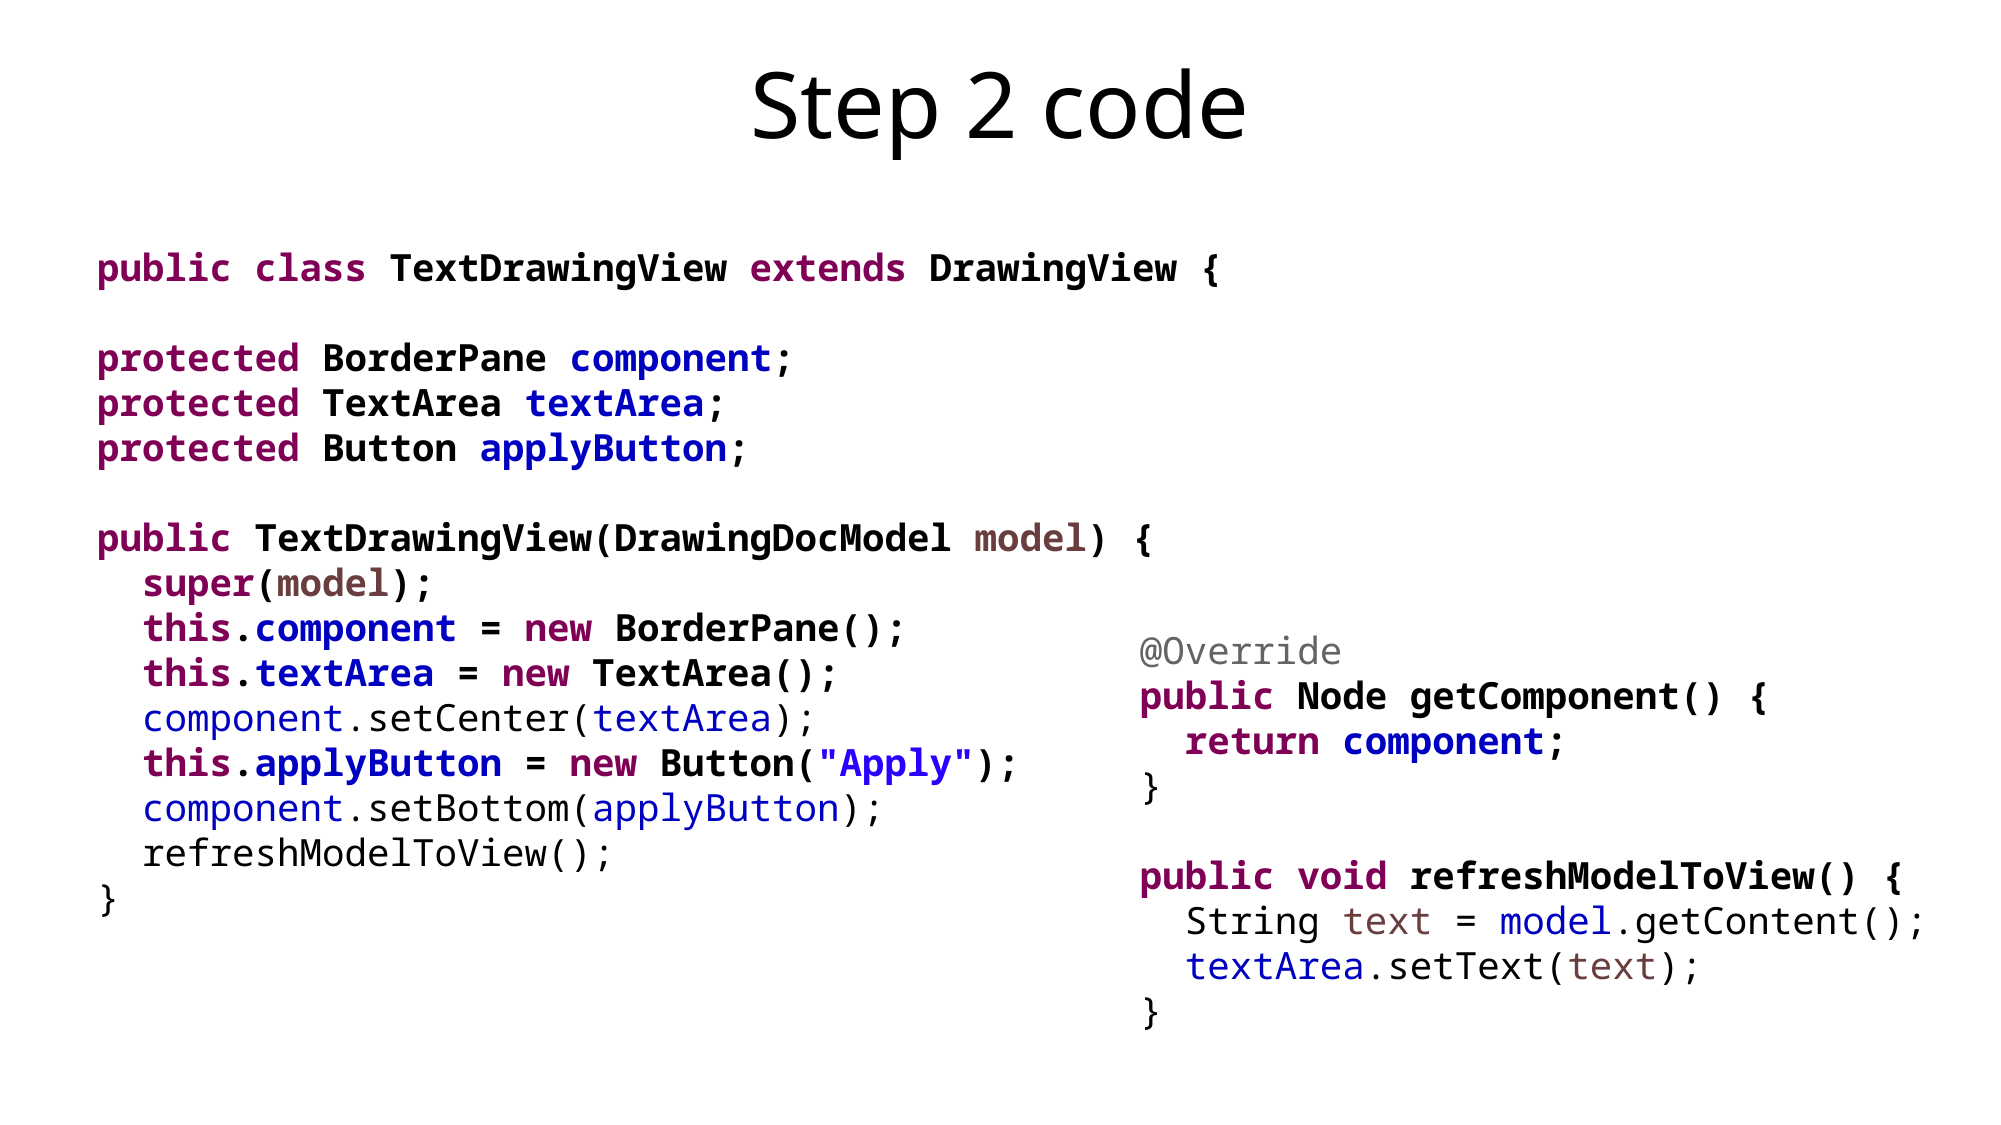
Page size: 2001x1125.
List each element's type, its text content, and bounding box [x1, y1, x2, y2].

text_box public class TextDrawingView extends DrawingView { protected BorderPane component; protected TextArea textArea; protected Button applyButton; public TextDrawingView(DrawingDocModel model) { super(model); this.component = new BorderPane(); this.textArea = new TextArea(); component.setCenter(textArea); this.applyButton = new Button("Apply"); component.setBottom(applyButton); refreshModelToView(); } [82, 191, 1237, 927]
text_box @Override public Node getComponent() { return component; } public void refreshModelToView() { String text = model.getContent(); textArea.setText(text); } [1125, 574, 1943, 1125]
title Step 2 code [137, 0, 1863, 218]
